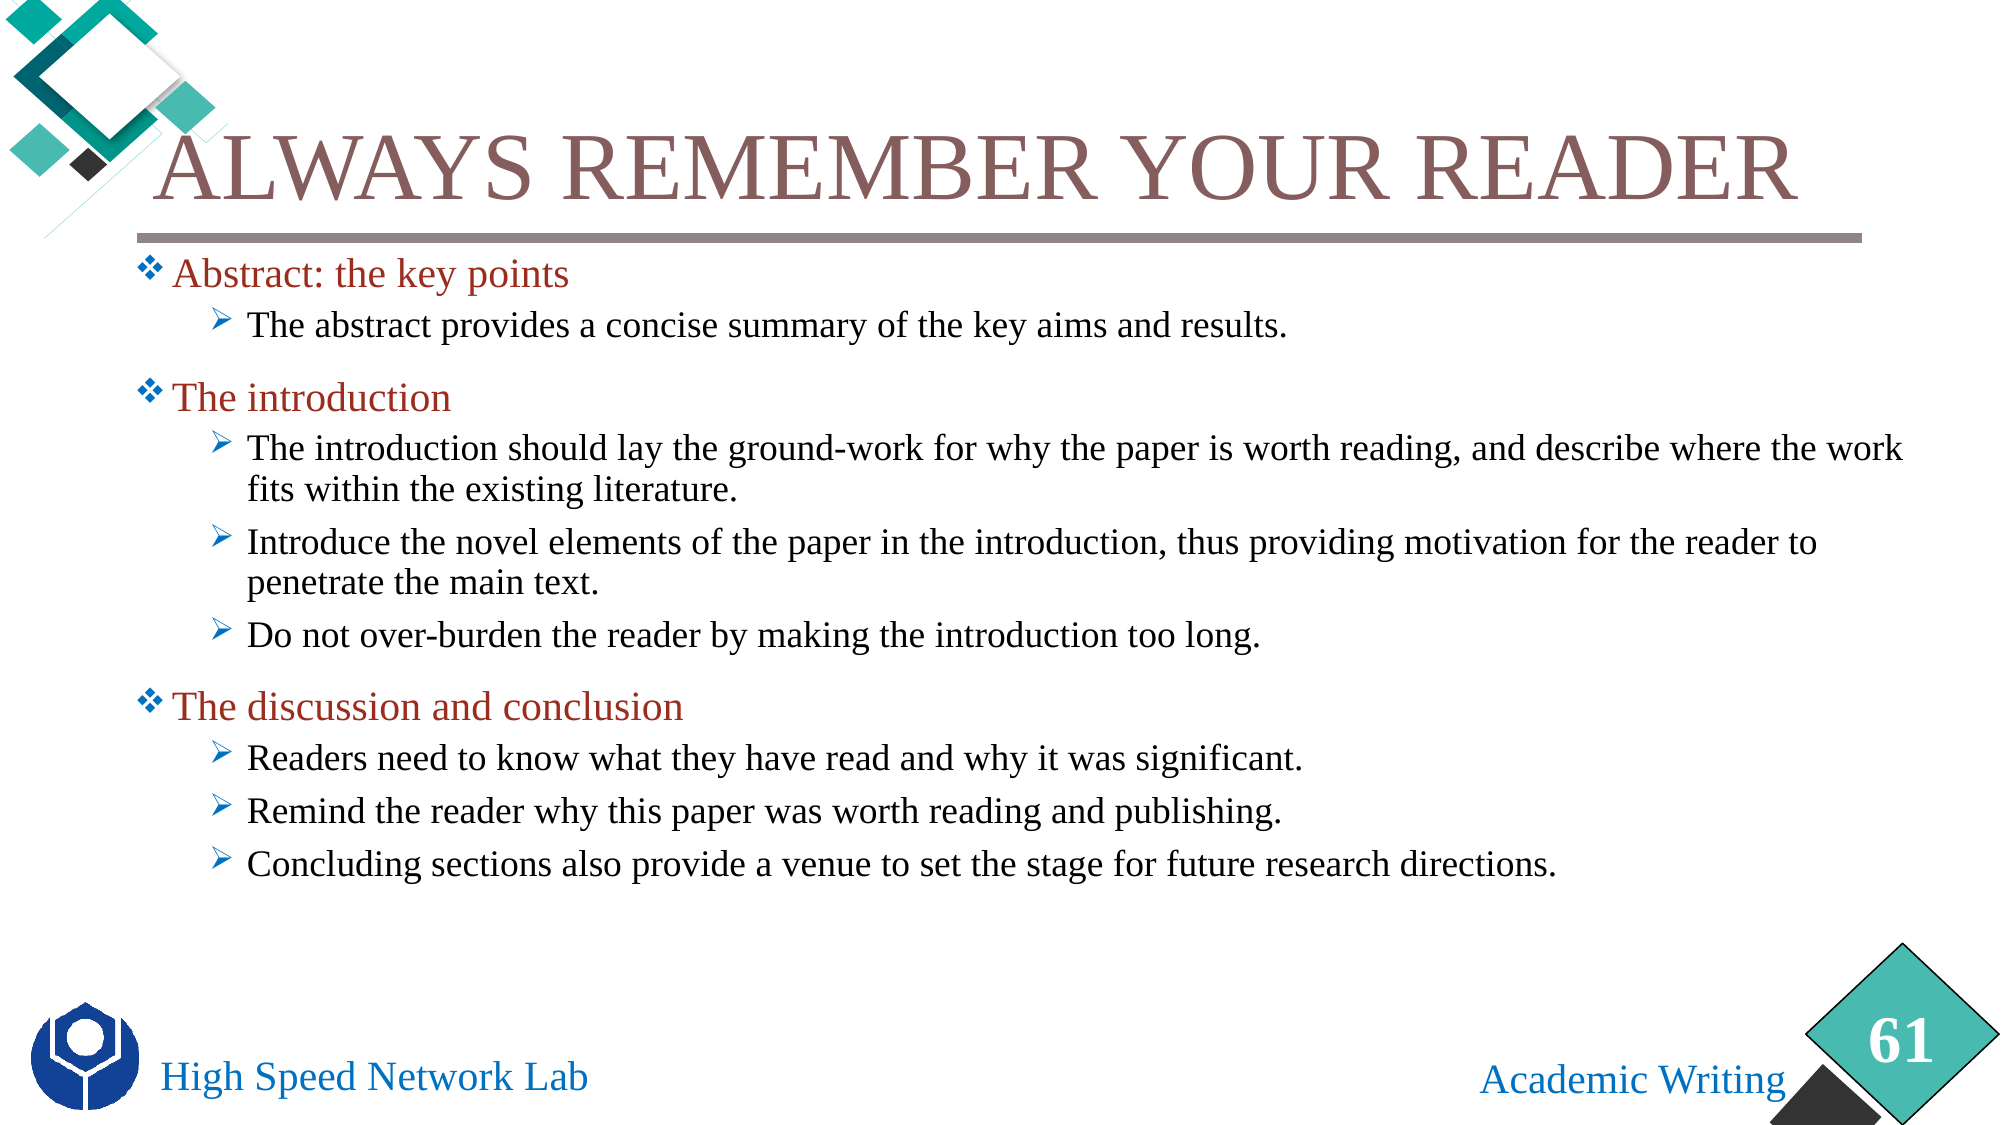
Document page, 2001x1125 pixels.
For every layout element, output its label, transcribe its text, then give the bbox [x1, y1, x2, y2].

title Always remember your reader [137, 59, 1863, 244]
picture [31, 1002, 139, 1110]
list Abstract: the key points The abstract provides a concise summary of the key aims and results. The introduction The introduction should lay the ground-work for why the paper is worth reading, and describe where the work fits within the existing literature. Introduce the novel elements of the paper in the introduction, thus providing motivation for the reader to penetrate the main text. Do not over-burden the reader by making the introduction too long. The discussion and conclusion Readers need to know what they have read and why it was significant. Remind the reader why this paper was worth reading and publishing. Concluding sections also provide a venue to set the stage for future research directions. [119, 244, 1972, 992]
